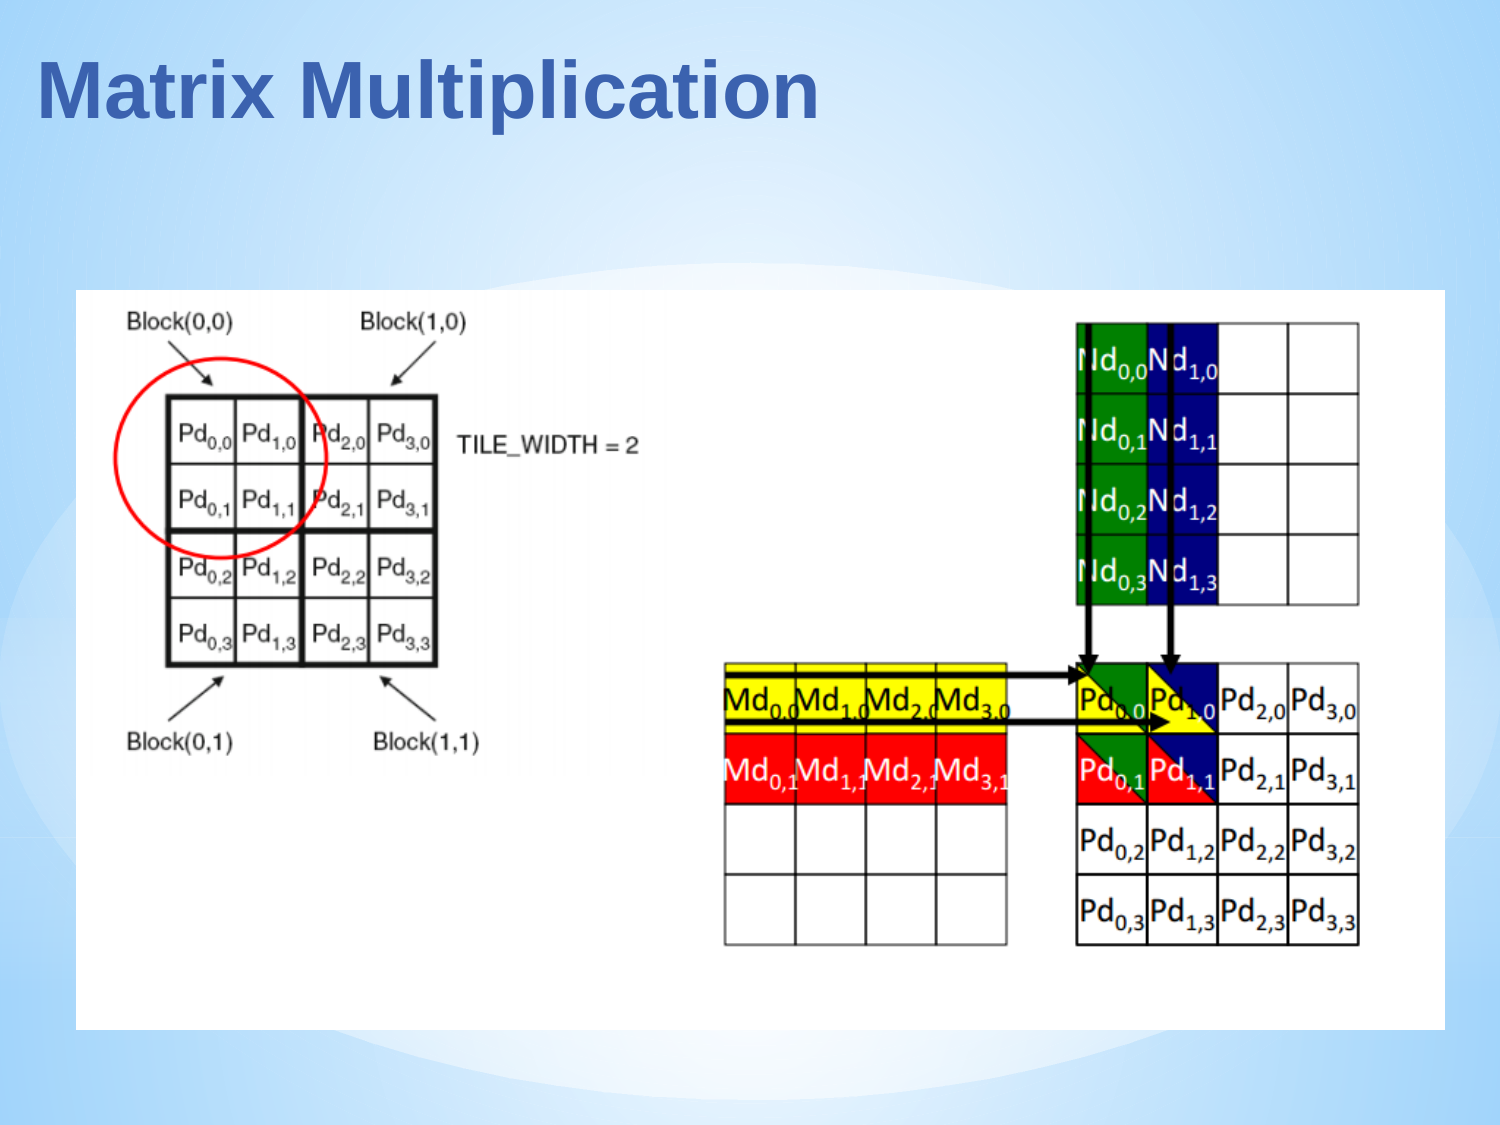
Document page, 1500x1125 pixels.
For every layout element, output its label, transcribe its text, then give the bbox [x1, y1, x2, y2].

text_box Matrix Multiplication [36, 44, 1464, 180]
picture [76, 290, 1445, 1031]
